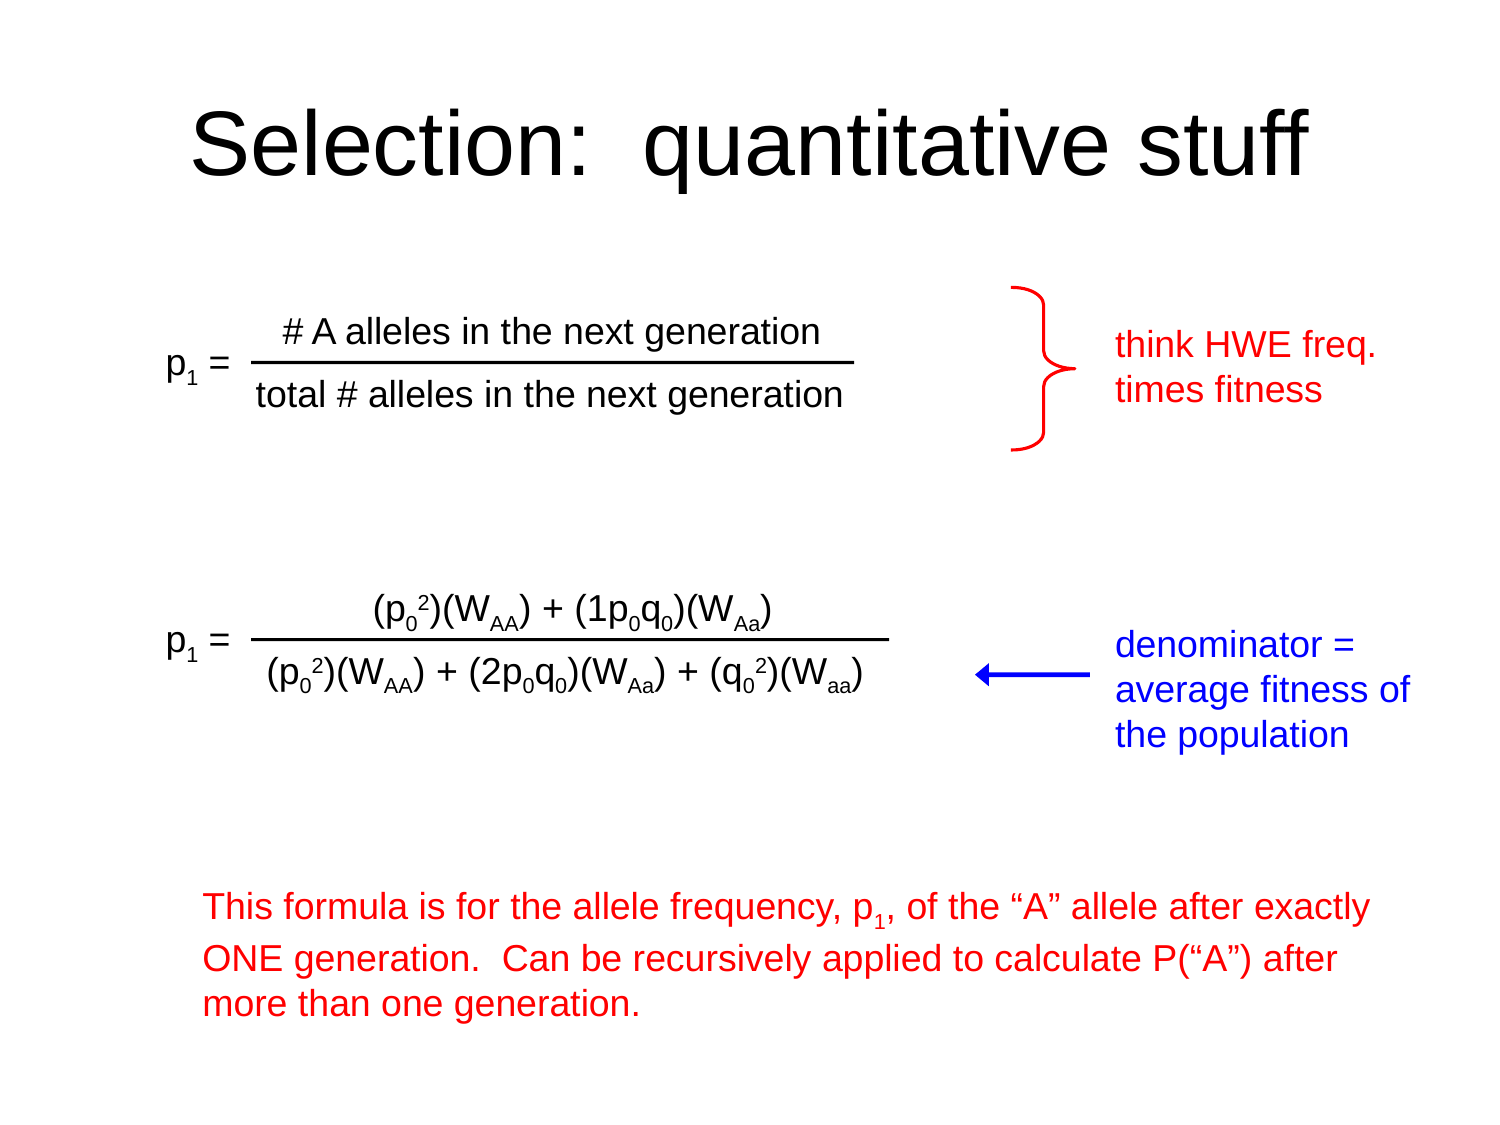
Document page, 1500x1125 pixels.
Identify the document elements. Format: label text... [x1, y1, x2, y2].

text_box total # alleles in the next generation [240, 362, 860, 423]
text_box think HWE freq. times fitness [1100, 312, 1403, 418]
text_box (p02)(WAA) + (1p0q0)(WAa) [357, 577, 788, 639]
text_box [975, 664, 1088, 686]
text_box p1 = [150, 608, 257, 674]
text_box p1 = [150, 330, 257, 397]
text_box This formula is for the allele frequency, p1, of the “A” allele after exactly ONE generation. Can be recursively applied to calculate P(“A”) after more than one generation. [187, 874, 1388, 1031]
text_box [1012, 287, 1075, 450]
text_box denominator = average fitness of the population [1100, 612, 1426, 762]
text_box # A alleles in the next generation [267, 299, 837, 360]
title Selection: quantitative stuff [75, 45, 1425, 233]
text_box (p02)(WAA) + (2p0q0)(WAa) + (q02)(Waa) [251, 639, 879, 706]
